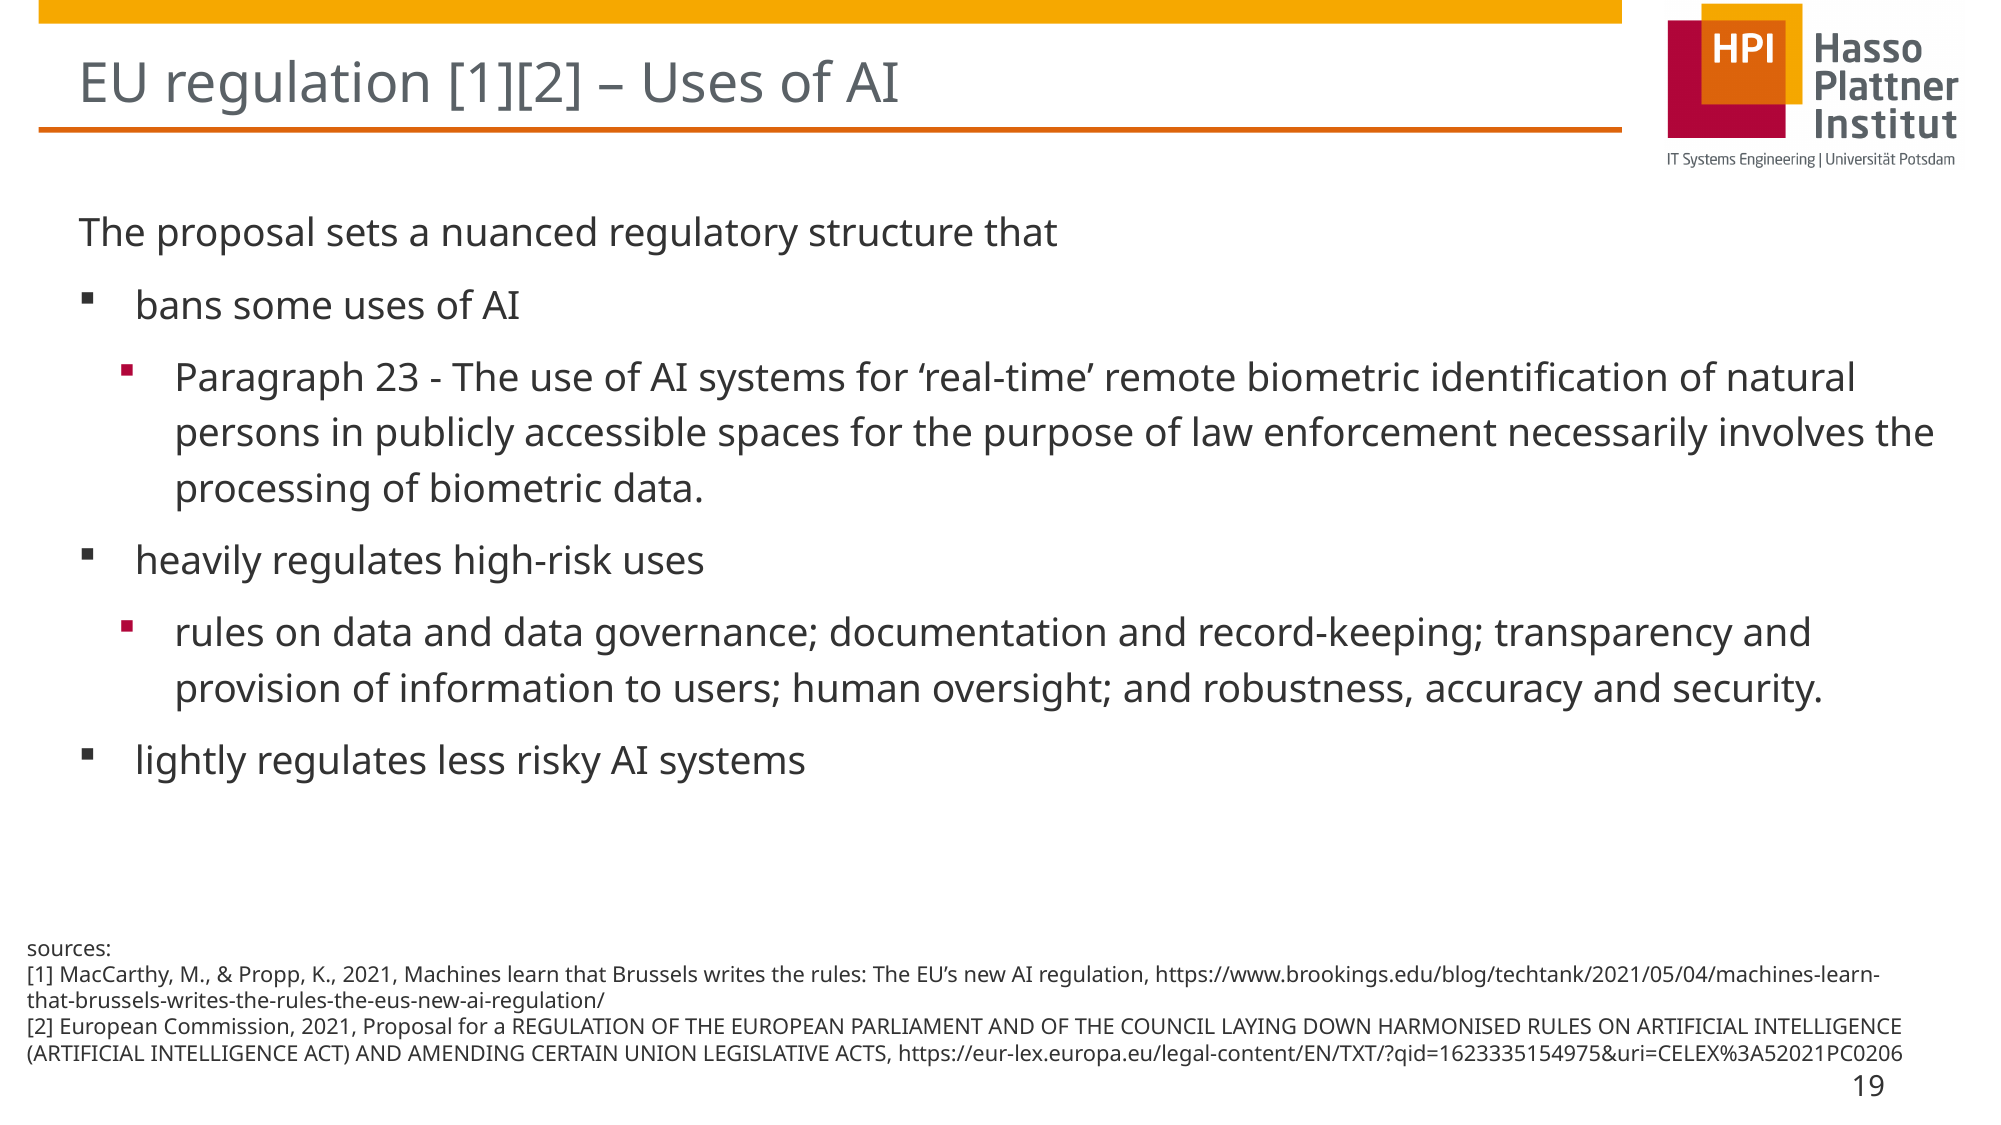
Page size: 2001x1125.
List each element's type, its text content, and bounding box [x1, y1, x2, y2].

slide_number 19 [1834, 1064, 1961, 1107]
list The proposal sets a nuanced regulatory structure that bans some uses of AI Paragraph 23 - The use of AI systems for ‘real-time’ remote biometric identification of natural persons in publicly accessible spaces for the purpose of law enforcement necessarily involves the processing of biometric data. heavily regulates high-risk uses rules on data and data governance; documentation and record-keeping; transparency and provision of information to users; human oversight; and robustness, accuracy and security. lightly regulates less risky AI systems [78, 199, 1961, 846]
text_box sources: [1] MacCarthy, M., & Propp, K., 2021, Machines learn that Brussels writes the rules: The EU’s new AI regulation, https://www.brookings.edu/blog/techtank/2021/05/04/machines-learn-that-brussels-writes-the-rules-the-eus-new-ai-regulation/ [2] European Commission, 2021, Proposal for a REGULATION OF THE EUROPEAN PARLIAMENT AND OF THE COUNCIL LAYING DOWN HARMONISED RULES ON ARTIFICIAL INTELLIGENCE (ARTIFICIAL INTELLIGENCE ACT) AND AMENDING CERTAIN UNION LEGISLATIVE ACTS, https://eur-lex.europa.eu/legal-content/EN/TXT/?qid=1623335154975&uri=CELEX%3A52021PC0206 [12, 900, 1942, 1073]
title EU regulation [1][2] – Uses of AI [78, 23, 1583, 115]
picture [1664, 0, 1965, 170]
